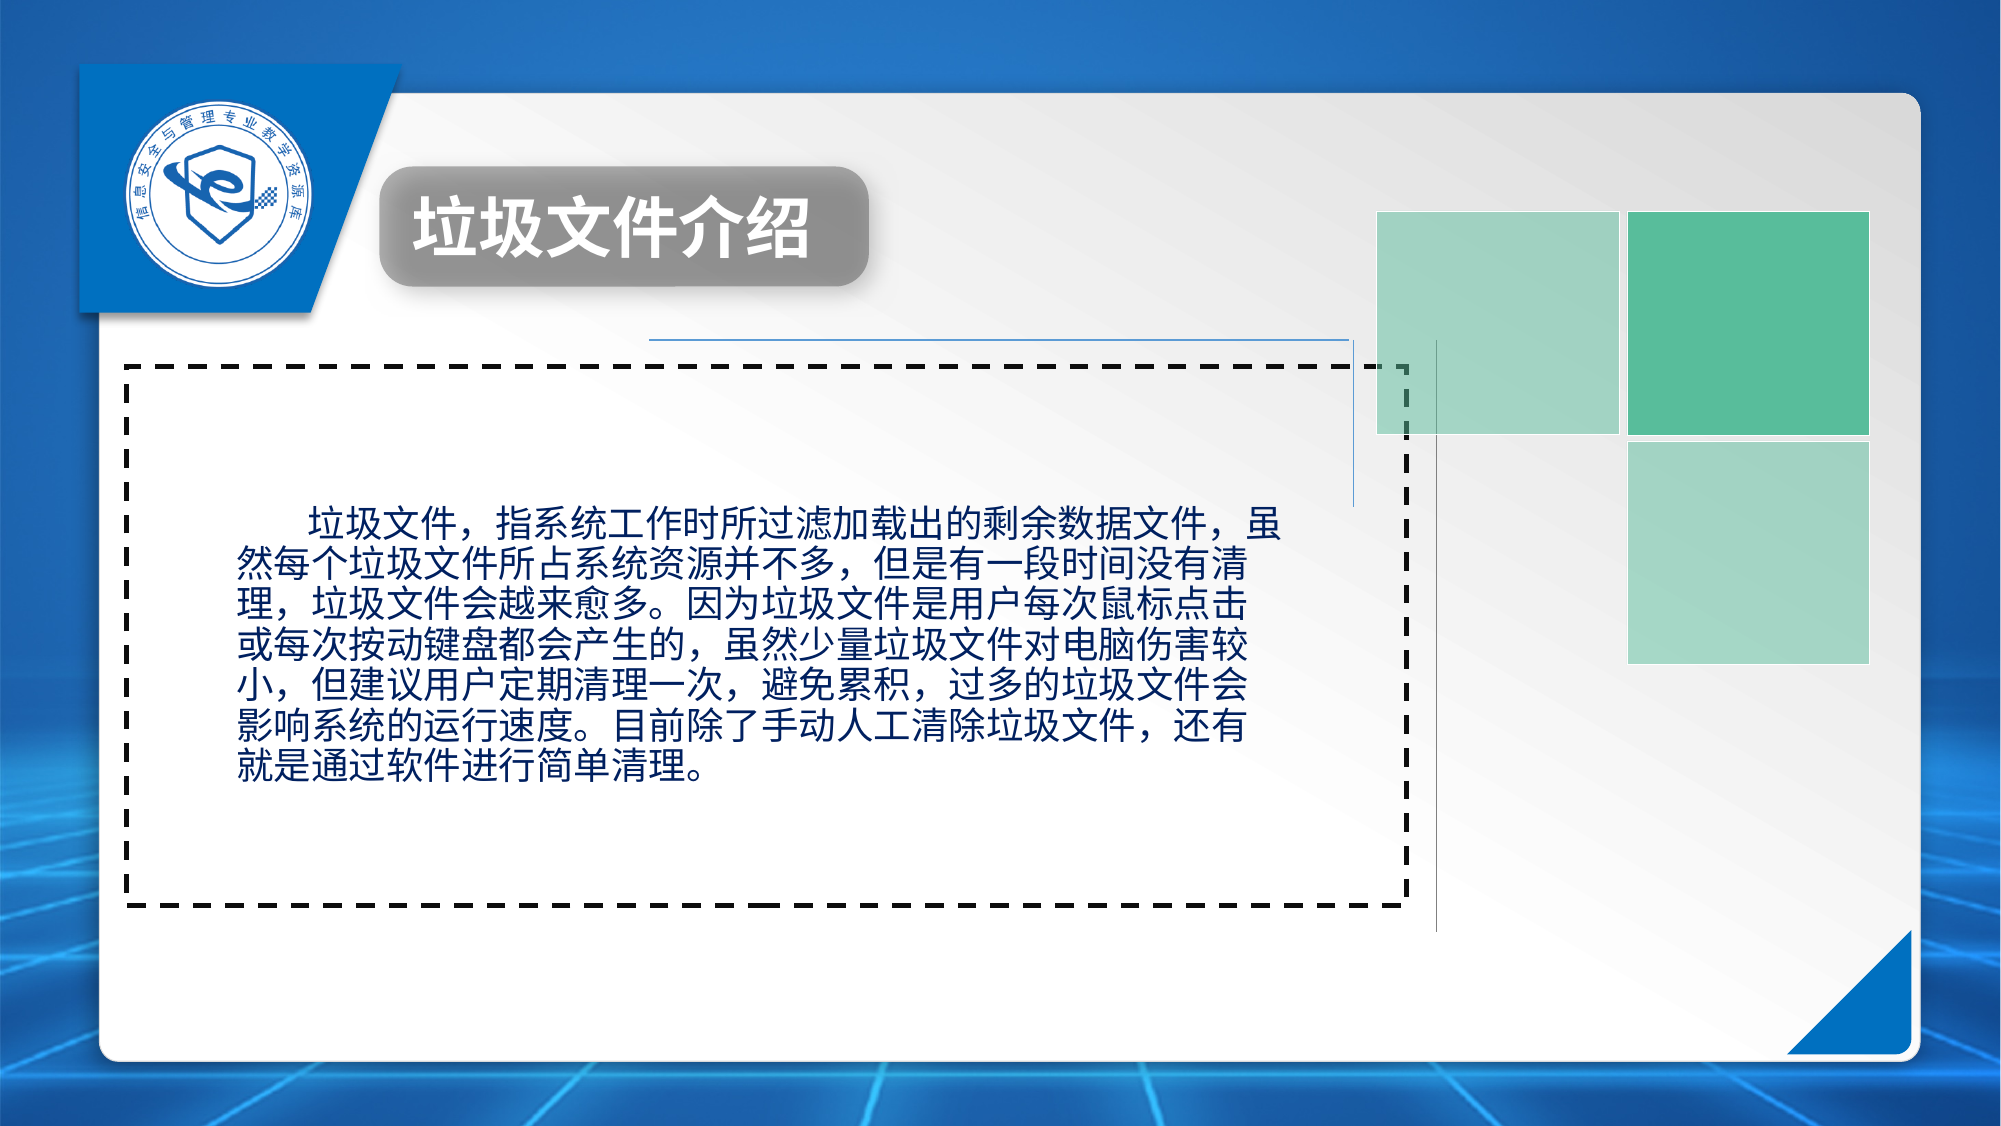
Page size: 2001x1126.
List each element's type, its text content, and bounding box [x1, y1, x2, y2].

text_box [1626, 440, 1870, 665]
text_box [378, 165, 870, 288]
picture [0, 0, 2001, 1126]
text_box [1376, 210, 1620, 435]
text_box 垃圾文件，指系统工作时所过滤加载出的剩余数据文件，虽然每个垃圾文件所占系统资源并不多，但是有一段时间没有清理，垃圾文件会越来愈多。因为垃圾文件是用户每次鼠标点击或每次按动键盘都会产生的，虽然少量垃圾文件对电脑伤害较小，但建议用户定期清理一次，避免累积，过多的垃圾文件会影响系统的运行速度。目前除了手动人工清除垃圾文件，还有就是通过软件进行简单清理。 [184, 497, 1301, 796]
text_box 垃圾文件介绍 [397, 178, 828, 274]
text_box [1626, 211, 1870, 436]
text_box [125, 365, 1407, 907]
